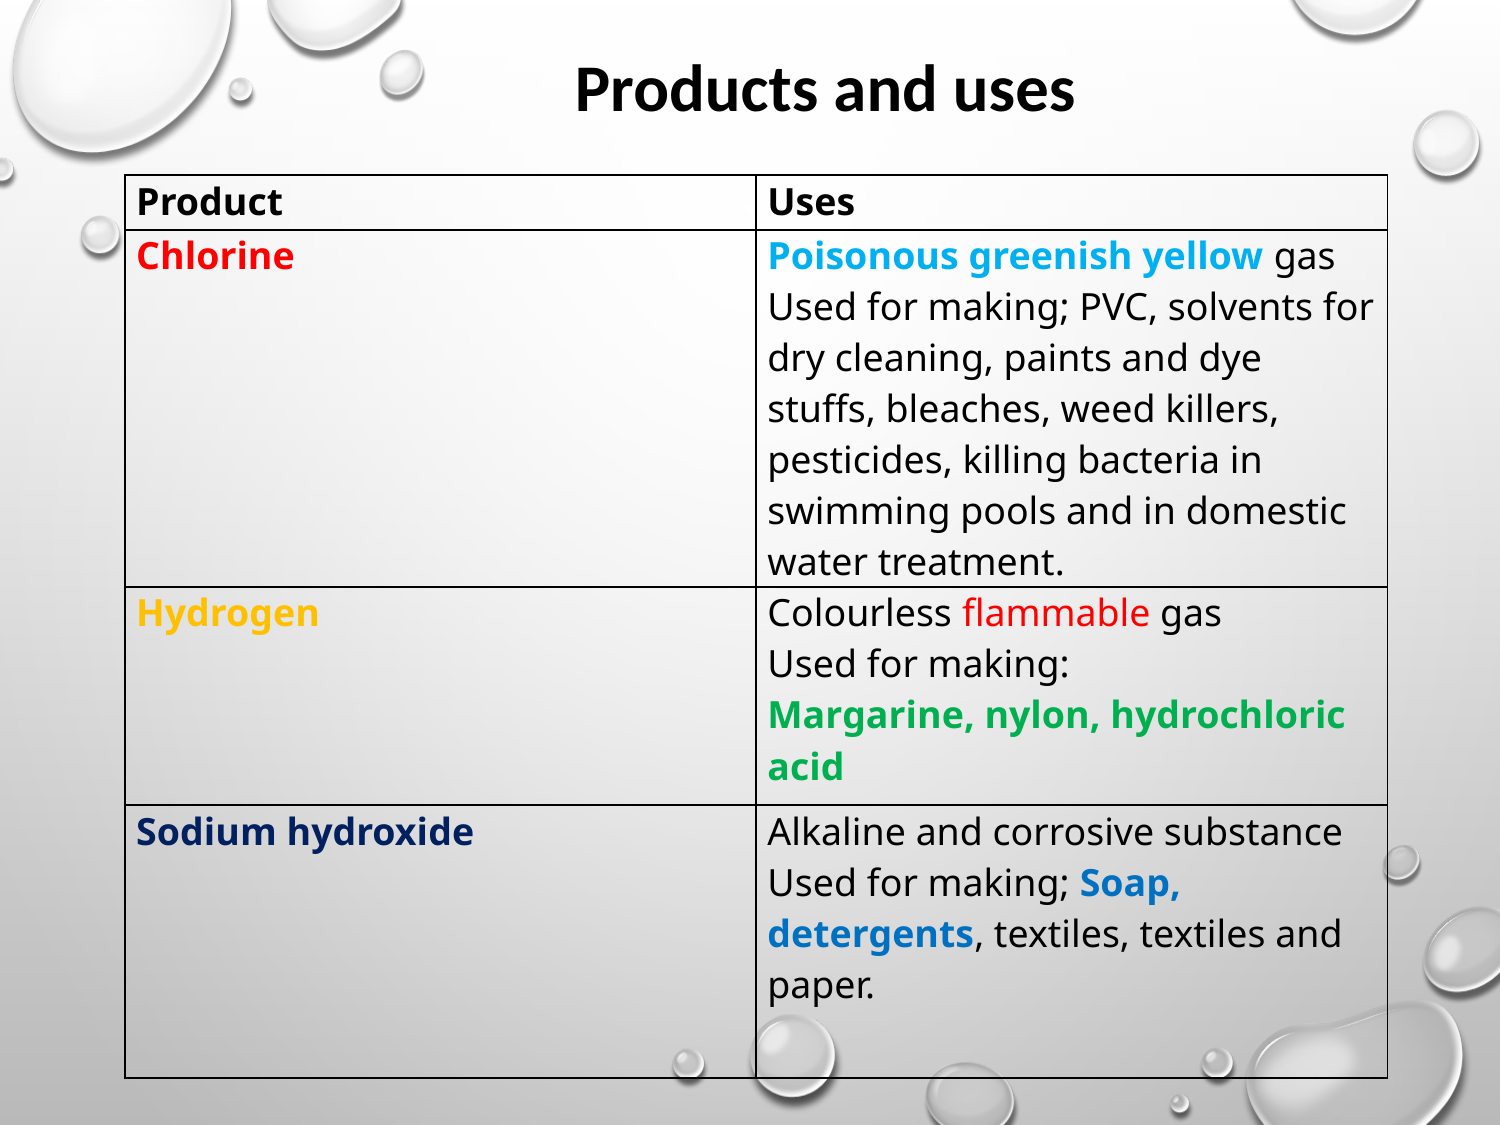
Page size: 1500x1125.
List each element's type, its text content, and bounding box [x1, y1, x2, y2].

table_cell Colourless flammable gas Used for making: Margarine, nylon, hydrochloric acid [757, 588, 1387, 804]
table_cell Chlorine [126, 231, 755, 586]
picture [0, 0, 1500, 1125]
table_header Uses [757, 176, 1387, 229]
table_cell Sodium hydroxide [126, 806, 755, 1077]
table_header Product [126, 176, 755, 229]
text_box Products and uses [559, 37, 1091, 133]
table_cell Poisonous greenish yellow gas Used for making; PVC, solvents for dry cleaning, paints and dye stuffs, bleaches, weed killers, pesticides, killing bacteria in swimming pools and in domestic water treatment. [757, 231, 1387, 586]
table_cell Hydrogen [126, 588, 755, 804]
table_cell Alkaline and corrosive substance Used for making; Soap, detergents, textiles, textiles and paper. [757, 806, 1387, 1077]
